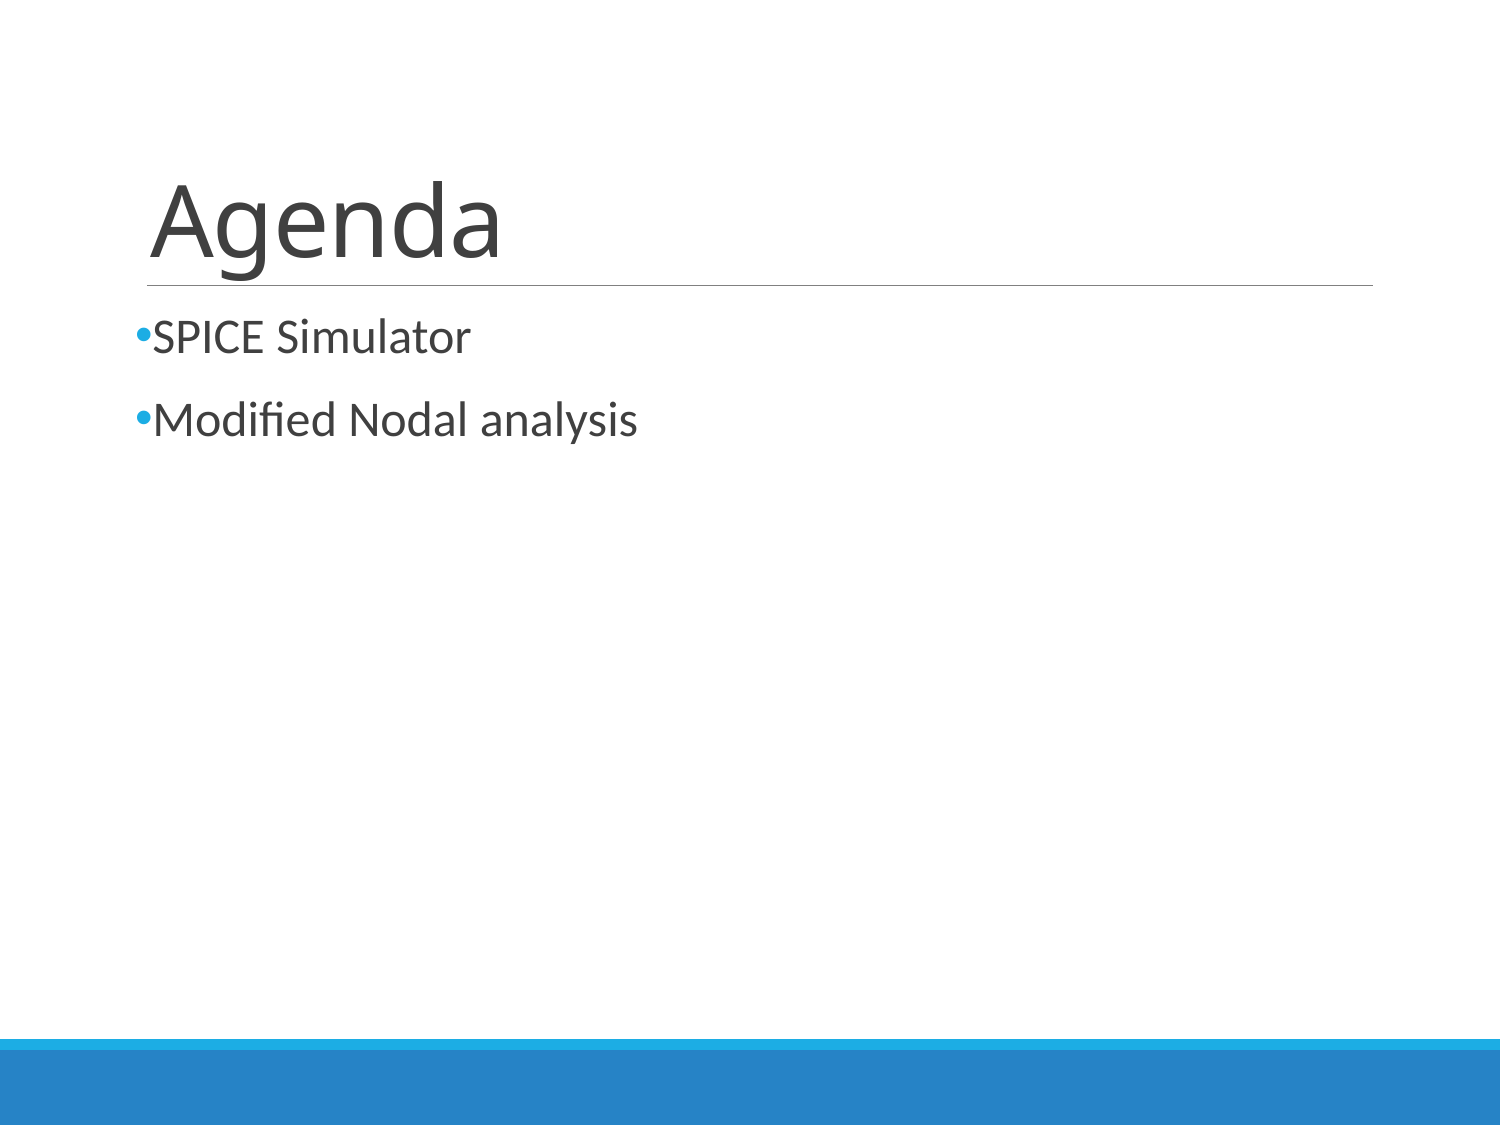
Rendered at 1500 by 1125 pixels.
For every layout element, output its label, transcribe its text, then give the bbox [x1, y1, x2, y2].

title Agenda [135, 47, 1373, 285]
list SPICE Simulator Modified Nodal analysis [135, 302, 1373, 963]
